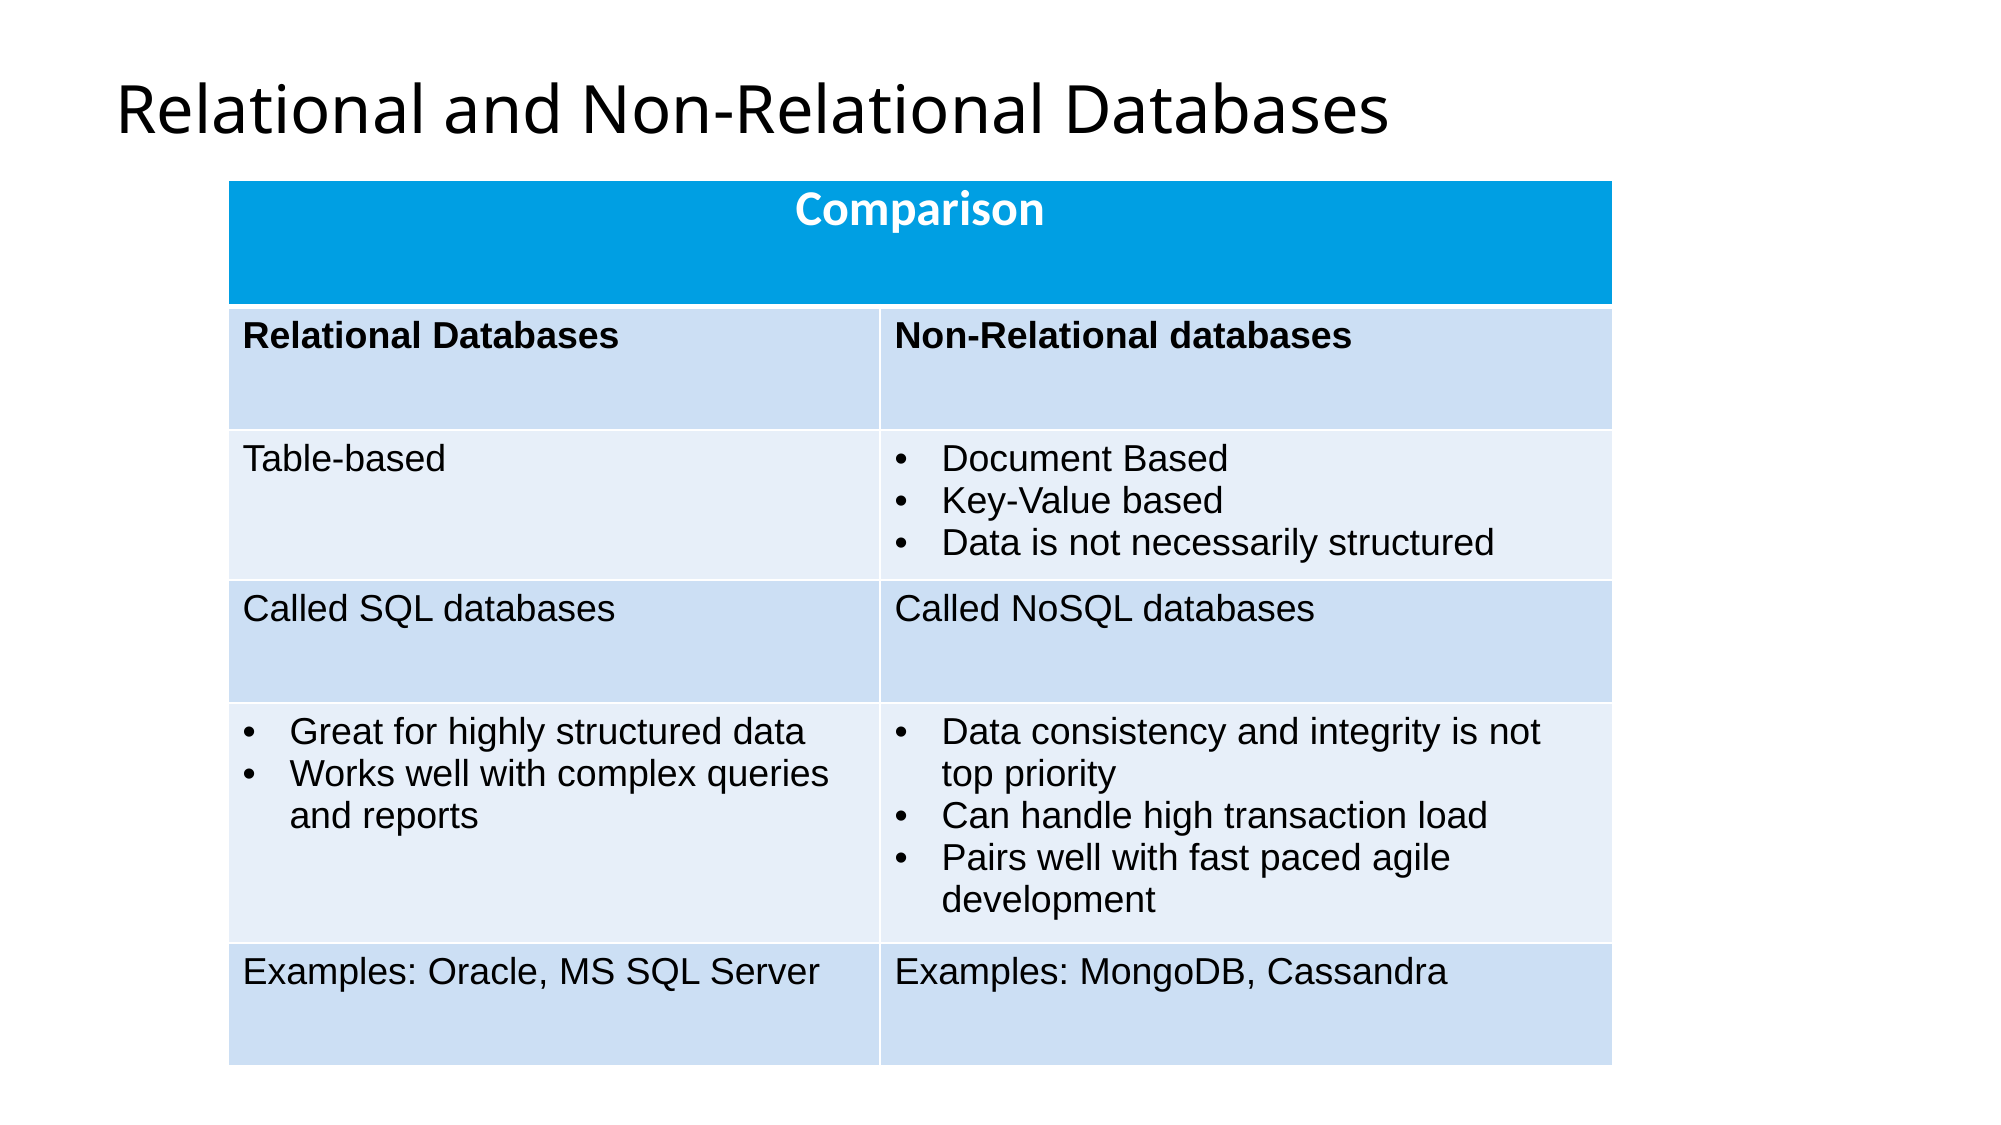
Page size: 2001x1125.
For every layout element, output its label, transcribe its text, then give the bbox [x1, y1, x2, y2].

table_cell Data consistency and integrity is not top priority Can handle high transaction load Pairs well with fast paced agile development [881, 704, 1612, 942]
table_cell Document Based Key-Value based Data is not necessarily structured [881, 431, 1612, 579]
table_cell Examples: MongoDB, Cassandra [881, 944, 1612, 1065]
table_cell Called SQL databases [229, 581, 879, 702]
table_cell Table-based [229, 431, 879, 579]
table_cell Examples: Oracle, MS SQL Server [229, 944, 879, 1065]
table_cell Called NoSQL databases [881, 581, 1612, 702]
table_cell Great for highly structured data Works well with complex queries and reports [229, 704, 879, 942]
table_cell Relational Databases [229, 309, 879, 429]
title Relational and Non-Relational Databases [100, 59, 1904, 155]
table_cell Non-Relational databases [881, 309, 1612, 429]
table_header Comparison [229, 181, 1612, 304]
